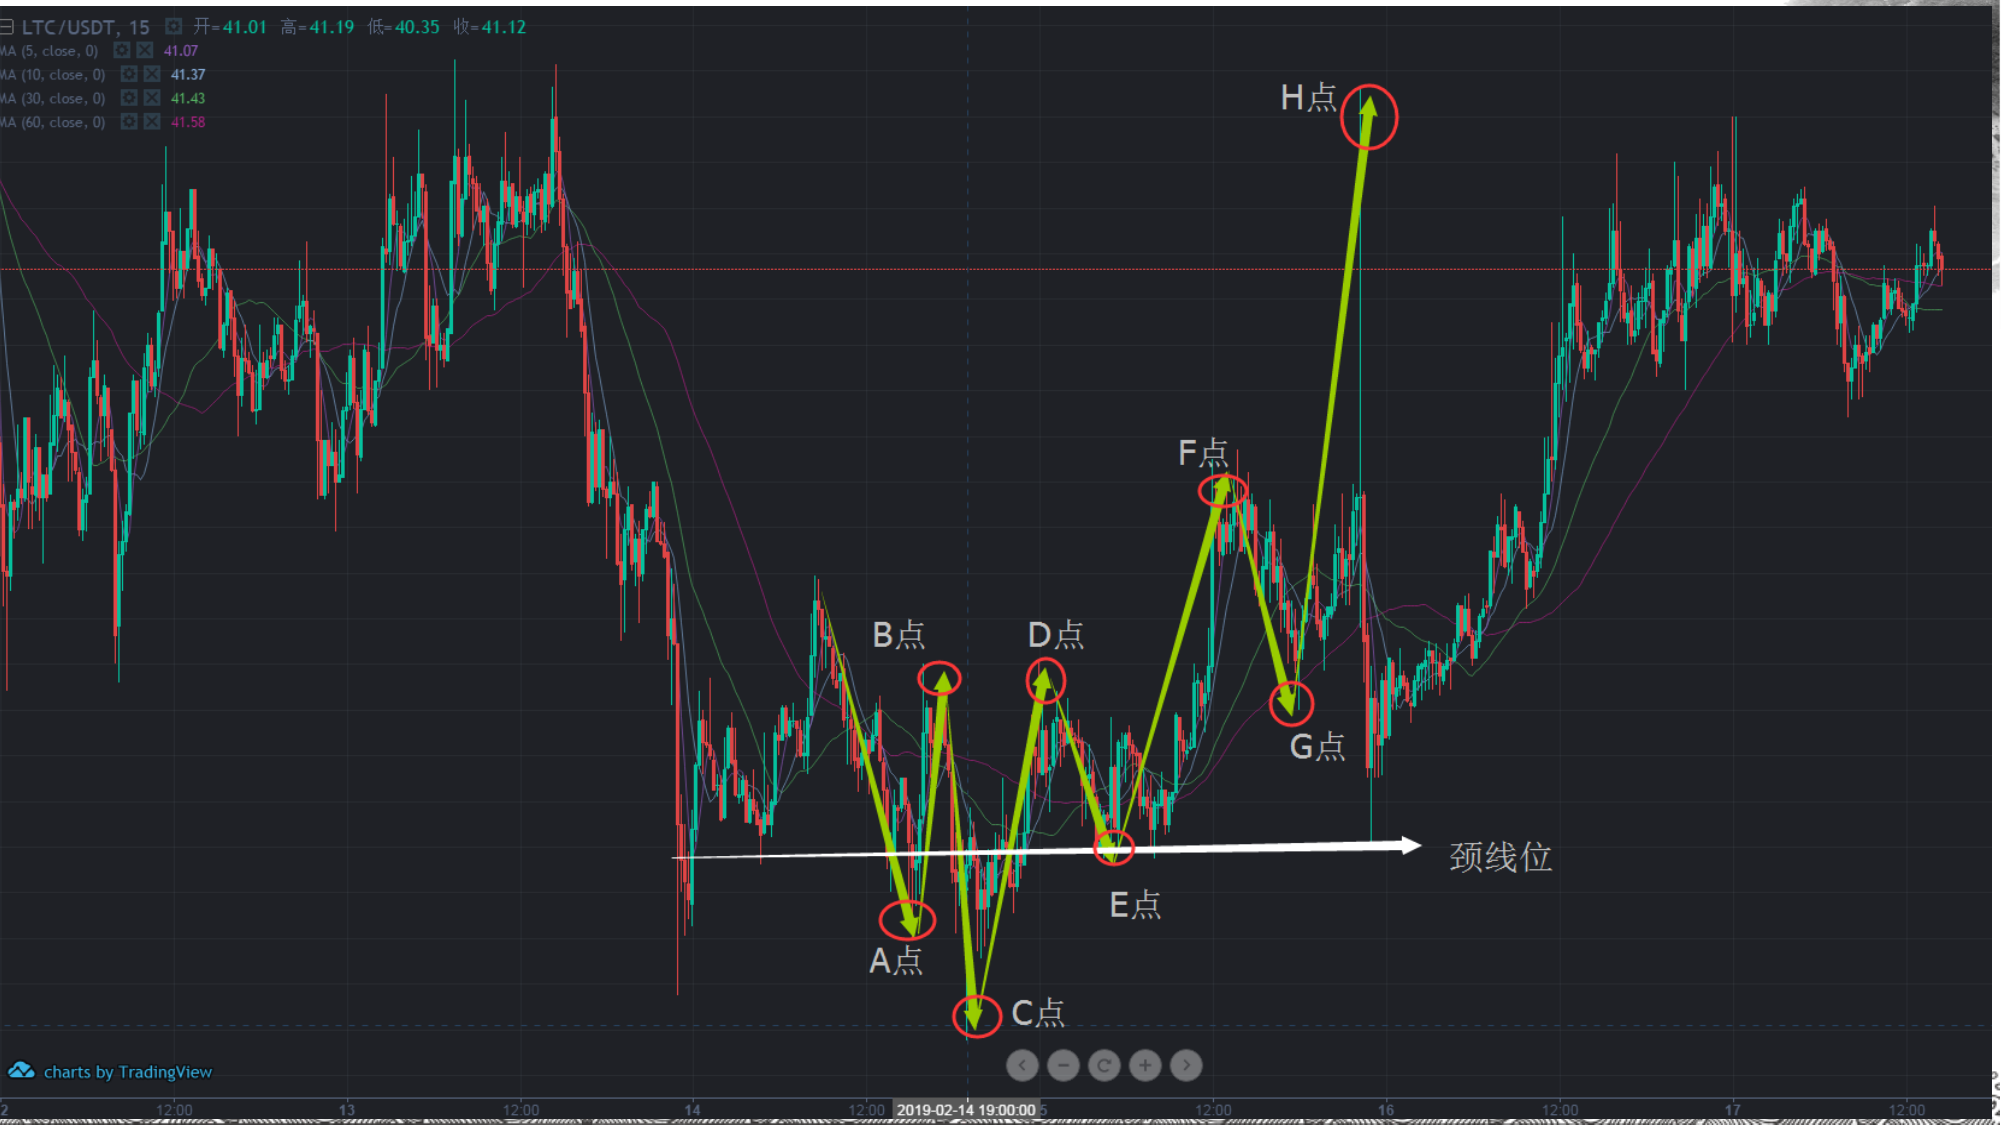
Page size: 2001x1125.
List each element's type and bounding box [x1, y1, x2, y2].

picture [0, 1067, 2000, 1125]
list [0, 6, 1992, 1119]
picture [1678, 0, 2001, 329]
